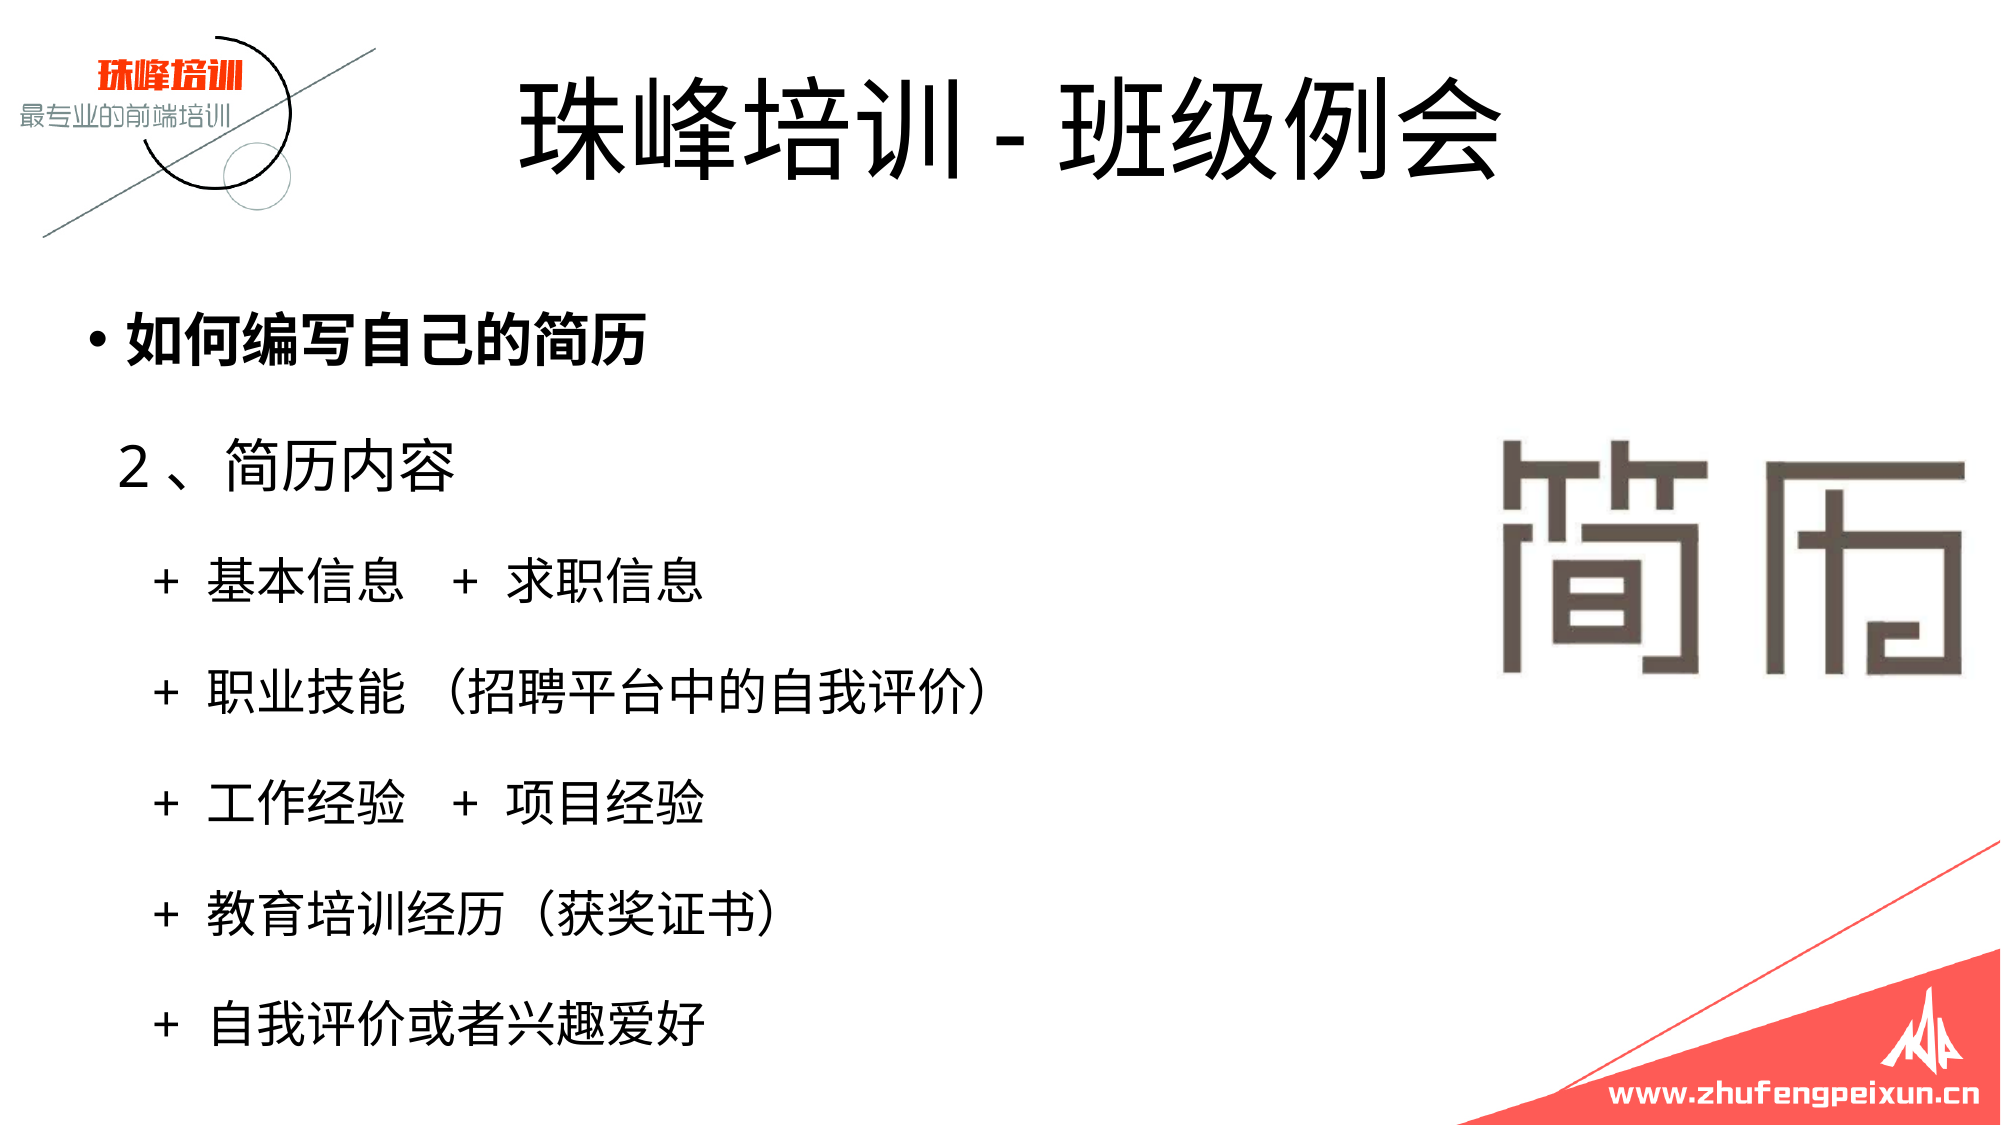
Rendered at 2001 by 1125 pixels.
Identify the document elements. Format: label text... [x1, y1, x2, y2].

list 如何编写自己的简历 2、简历内容 + 基本信息 + 求职信息 + 职业技能 （招聘平台中的自我评价） + 工作经验 + 项目经验 + 教育培训经历（获奖证书） + 自我评价或者兴趣爱好 [72, 260, 1430, 1094]
picture [18, 36, 376, 238]
title 珠峰培训-班级例会 [148, 67, 1874, 245]
picture [1469, 424, 1990, 701]
picture [1437, 796, 2001, 1125]
